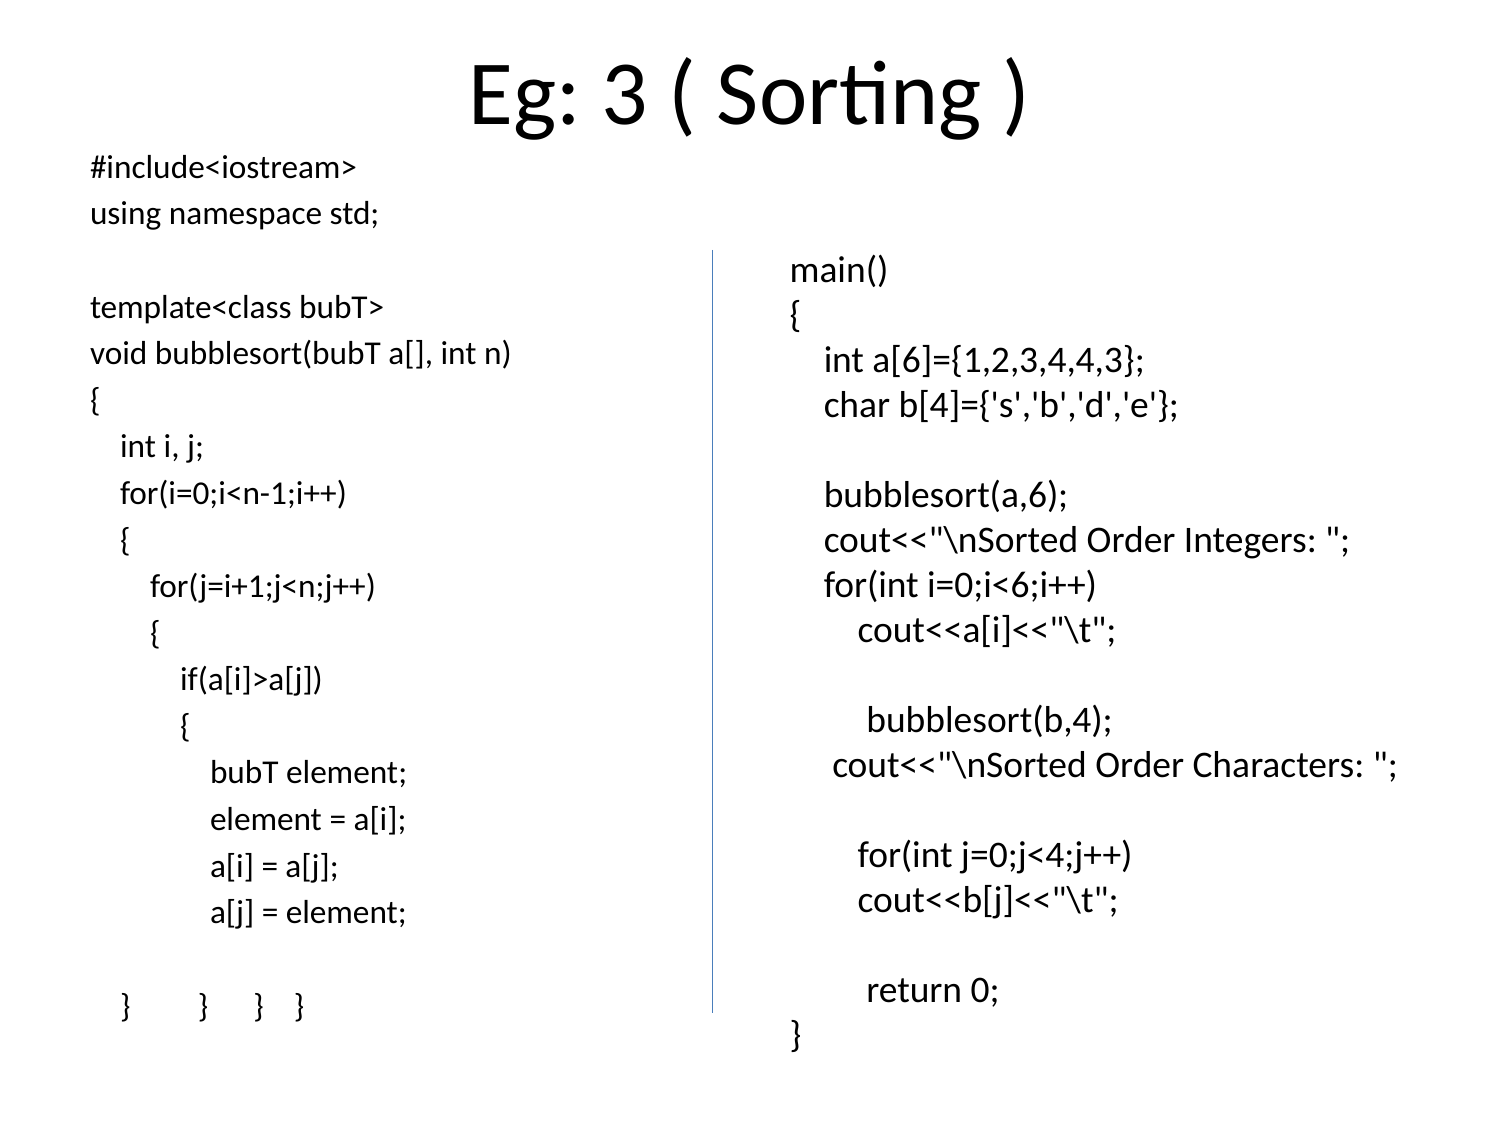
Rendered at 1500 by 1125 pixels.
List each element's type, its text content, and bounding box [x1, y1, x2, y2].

list #include<iostream> using namespace std; template<class bubT> void bubblesort(bubT a[], int n) { int i, j; for(i=0;i<n-1;i++) { for(j=i+1;j<n;j++) { if(a[i]>a[j]) { bubT element; element = a[i]; a[i] = a[j]; a[j] = element; } } } } [75, 137, 688, 1063]
title Eg: 3 ( Sorting ) [75, 24, 1425, 150]
text_box main() { int a[6]={1,2,3,4,4,3}; char b[4]={'s','b','d','e'}; bubblesort(a,6); cout<<"\nSorted Order Integers: "; for(int i=0;i<6;i++) cout<<a[i]<<"\t"; bubblesort(b,4); cout<<"\nSorted Order Characters: "; for(int j=0;j<4;j++) cout<<b[j]<<"\t"; return 0; } [774, 237, 1463, 1063]
